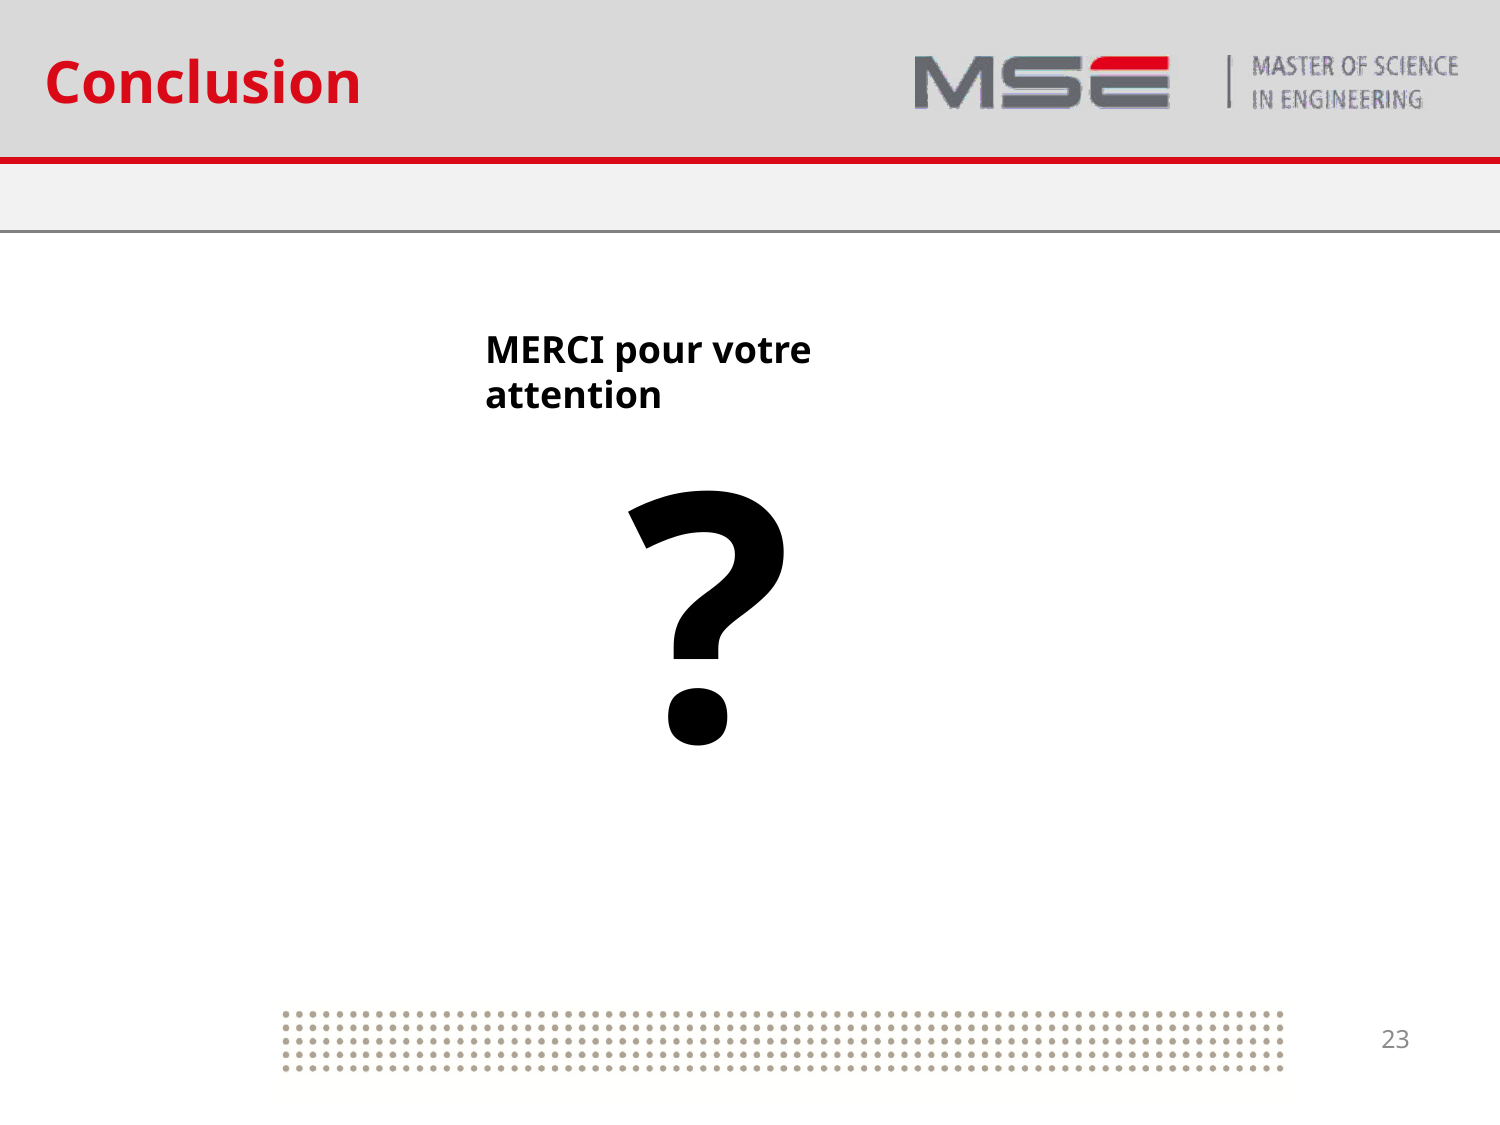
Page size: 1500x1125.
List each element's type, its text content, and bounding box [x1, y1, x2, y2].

text_box MERCI pour votre attention [470, 318, 994, 424]
text_box ? [612, 388, 902, 819]
picture [280, 999, 1289, 1105]
picture [915, 55, 1458, 110]
title Conclusion [29, 0, 857, 161]
slide_number 23 [1304, 1010, 1425, 1071]
